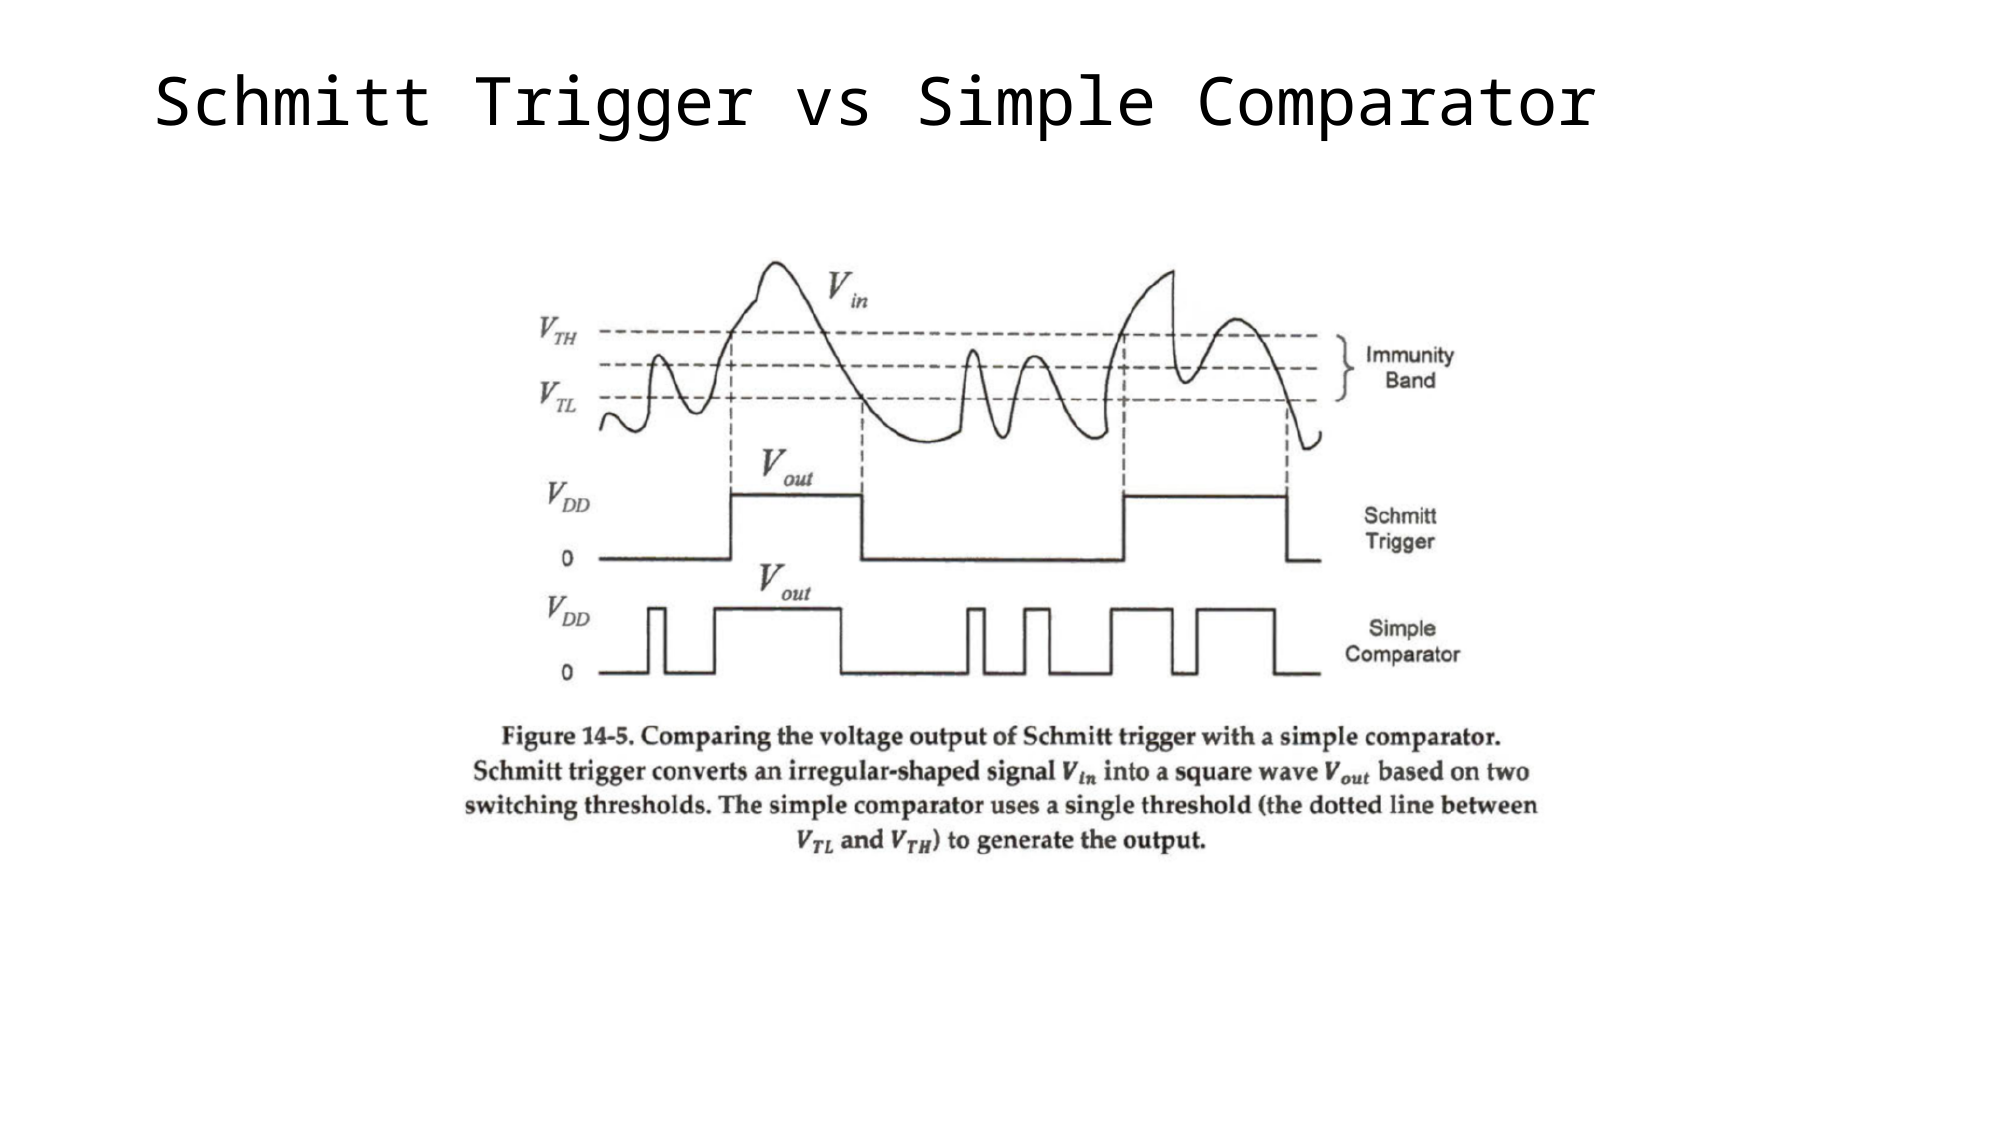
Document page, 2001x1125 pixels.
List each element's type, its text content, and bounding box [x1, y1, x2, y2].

picture [453, 257, 1547, 868]
title Schmitt Trigger vs Simple Comparator [137, 59, 1863, 149]
